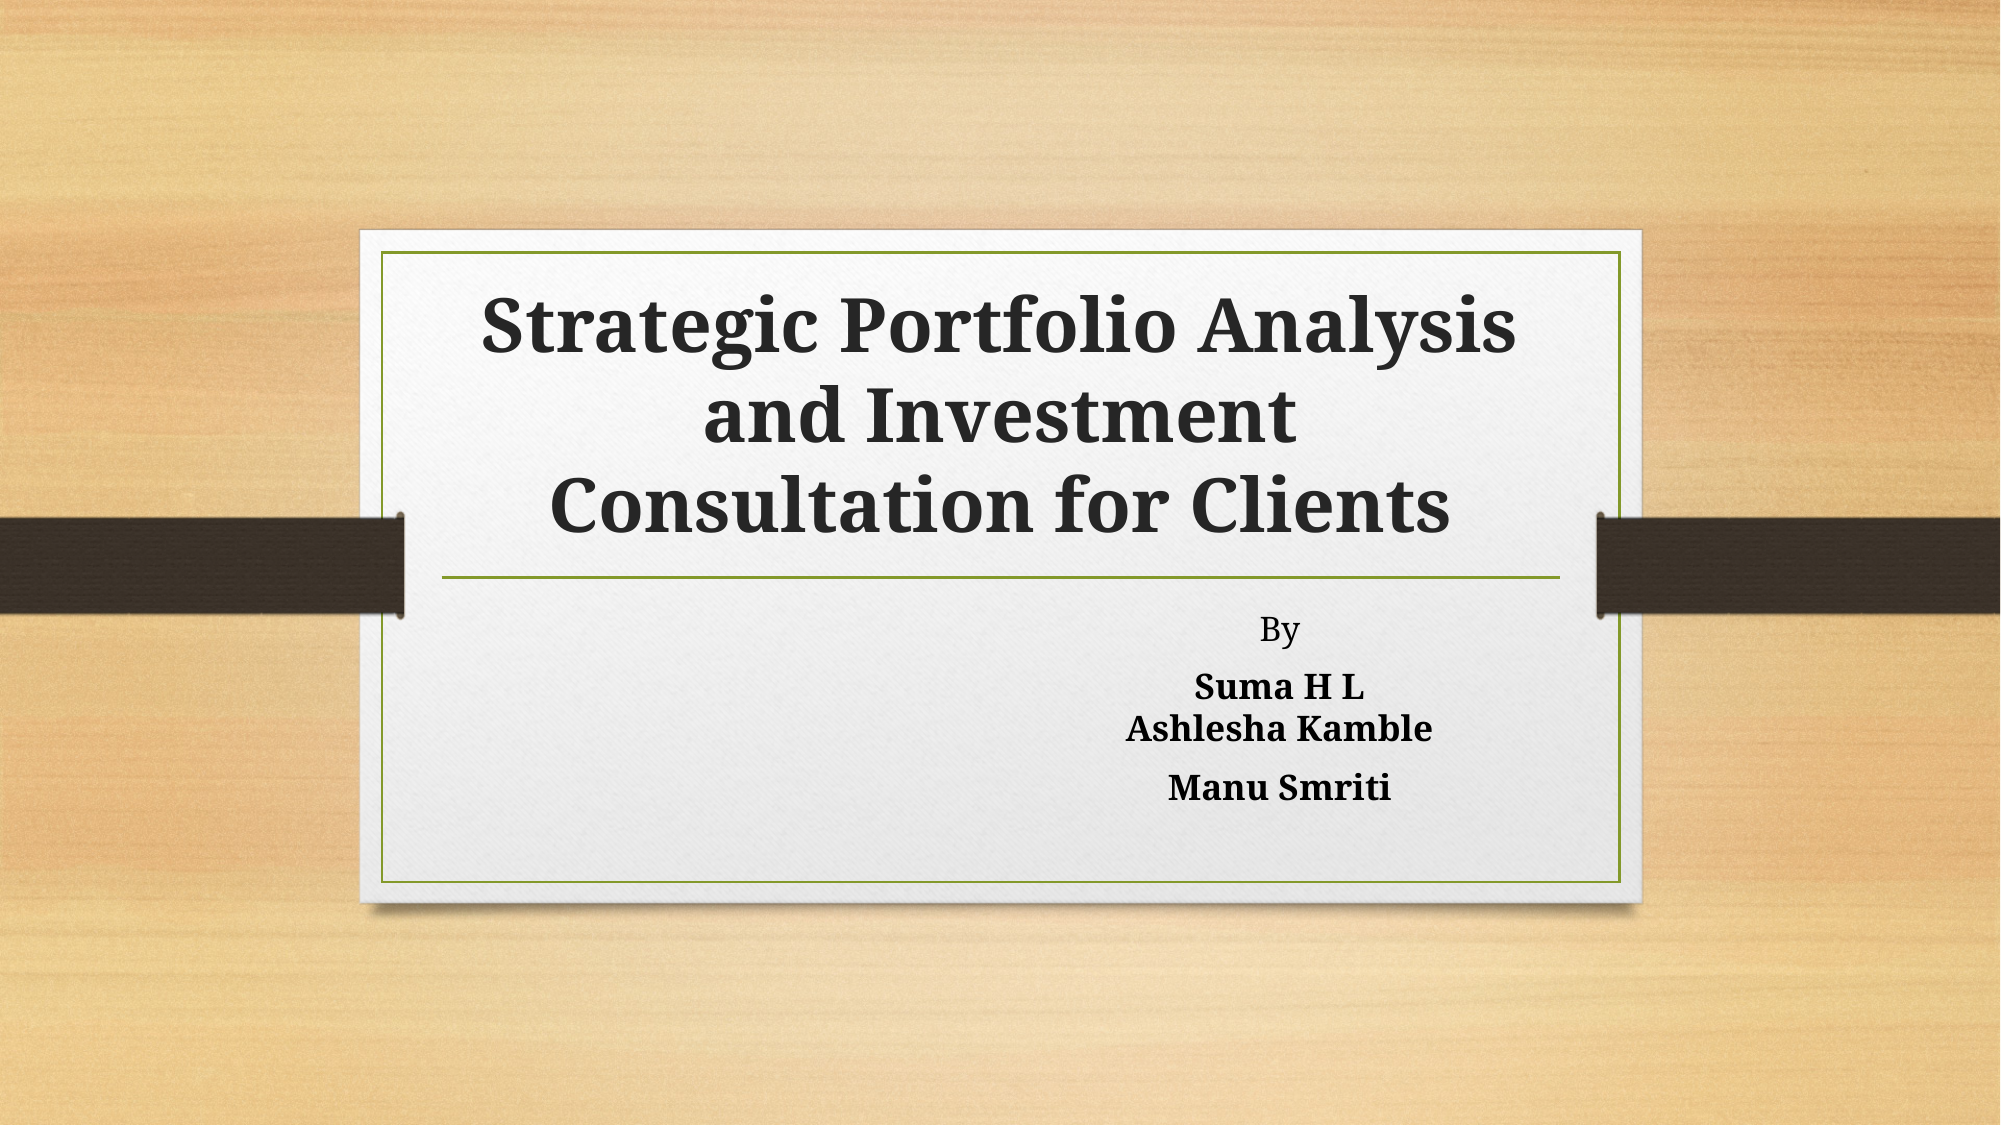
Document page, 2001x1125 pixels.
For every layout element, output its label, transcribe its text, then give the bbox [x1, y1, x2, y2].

title Strategic Portfolio Analysis and Investment Consultation for Clients [441, 206, 1560, 556]
subtitle By Suma H L Ashlesha Kamble Manu Smriti [999, 600, 1560, 817]
picture [0, 0, 2001, 1125]
